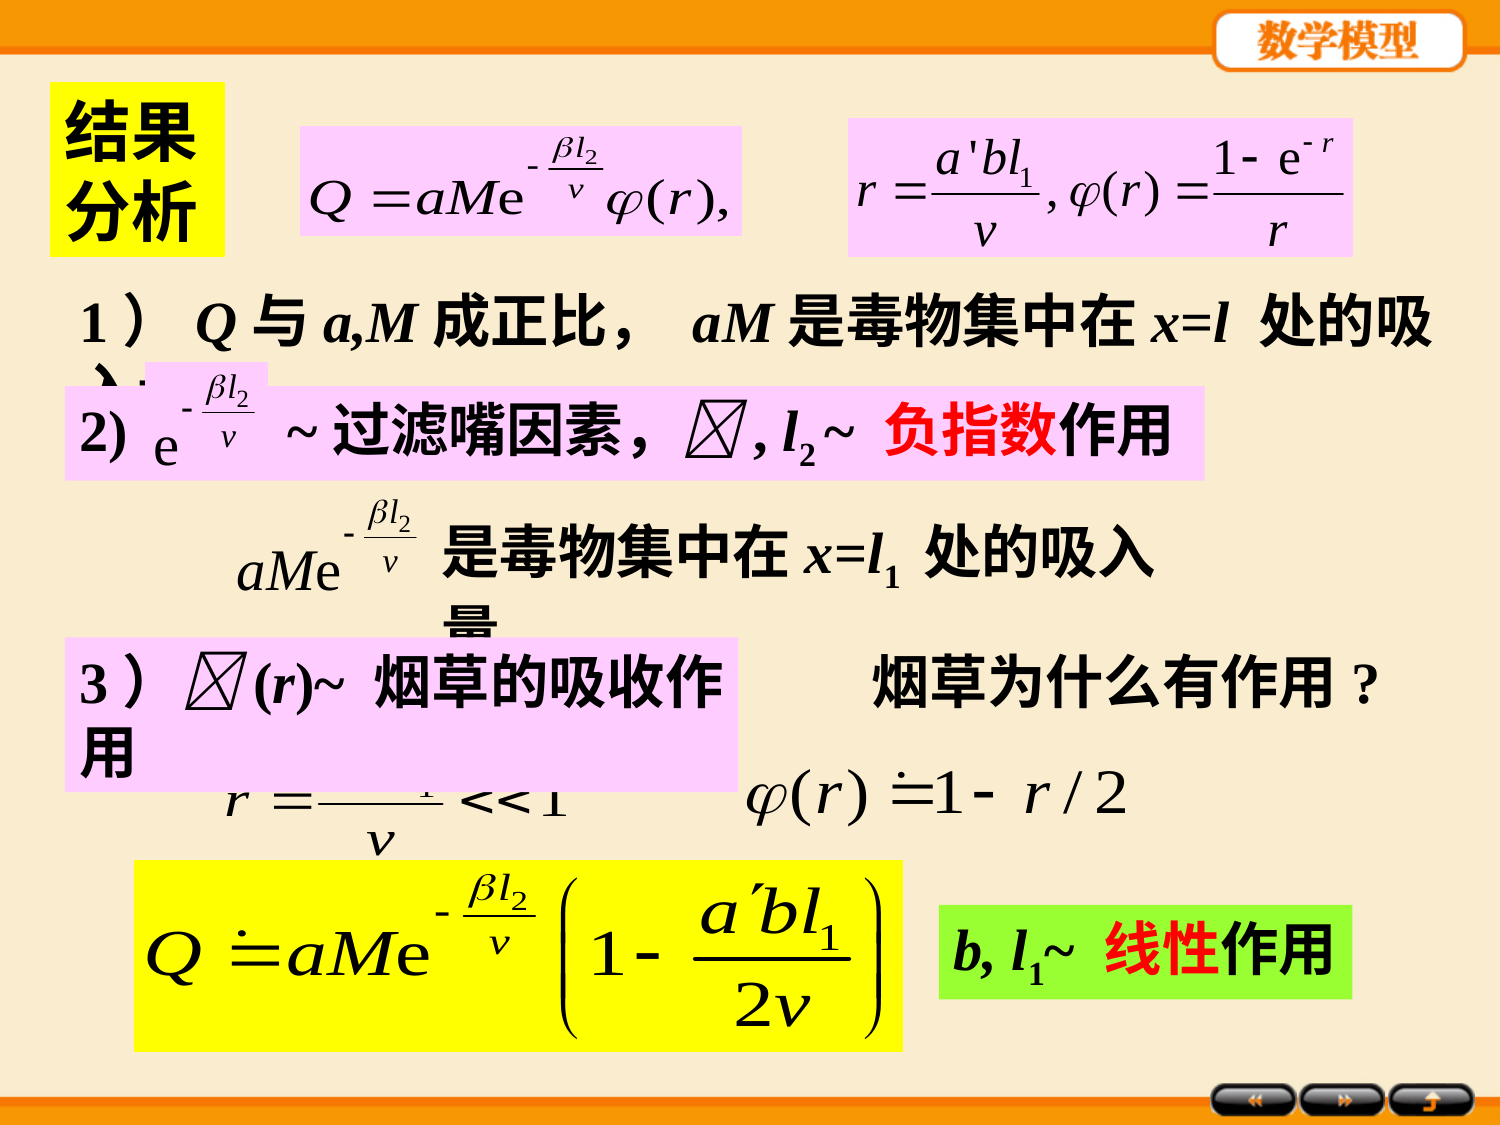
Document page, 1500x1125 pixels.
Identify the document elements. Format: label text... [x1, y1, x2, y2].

text_box b, l1~ 线性作用 [938, 904, 1353, 1000]
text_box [214, 737, 576, 858]
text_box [133, 860, 904, 1053]
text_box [227, 487, 1219, 606]
text_box 1）Q与a,M成正比， aM是毒物集中在x=l 处的吸入量 [64, 277, 1465, 432]
text_box 结果分析 [50, 82, 225, 257]
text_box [737, 758, 1138, 839]
text_box 烟草为什么有作用? [856, 637, 1408, 723]
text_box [64, 362, 1205, 481]
picture [0, 0, 1500, 1125]
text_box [299, 117, 1354, 258]
text_box 3）(r)~ 烟草的吸收作用 [64, 637, 739, 793]
